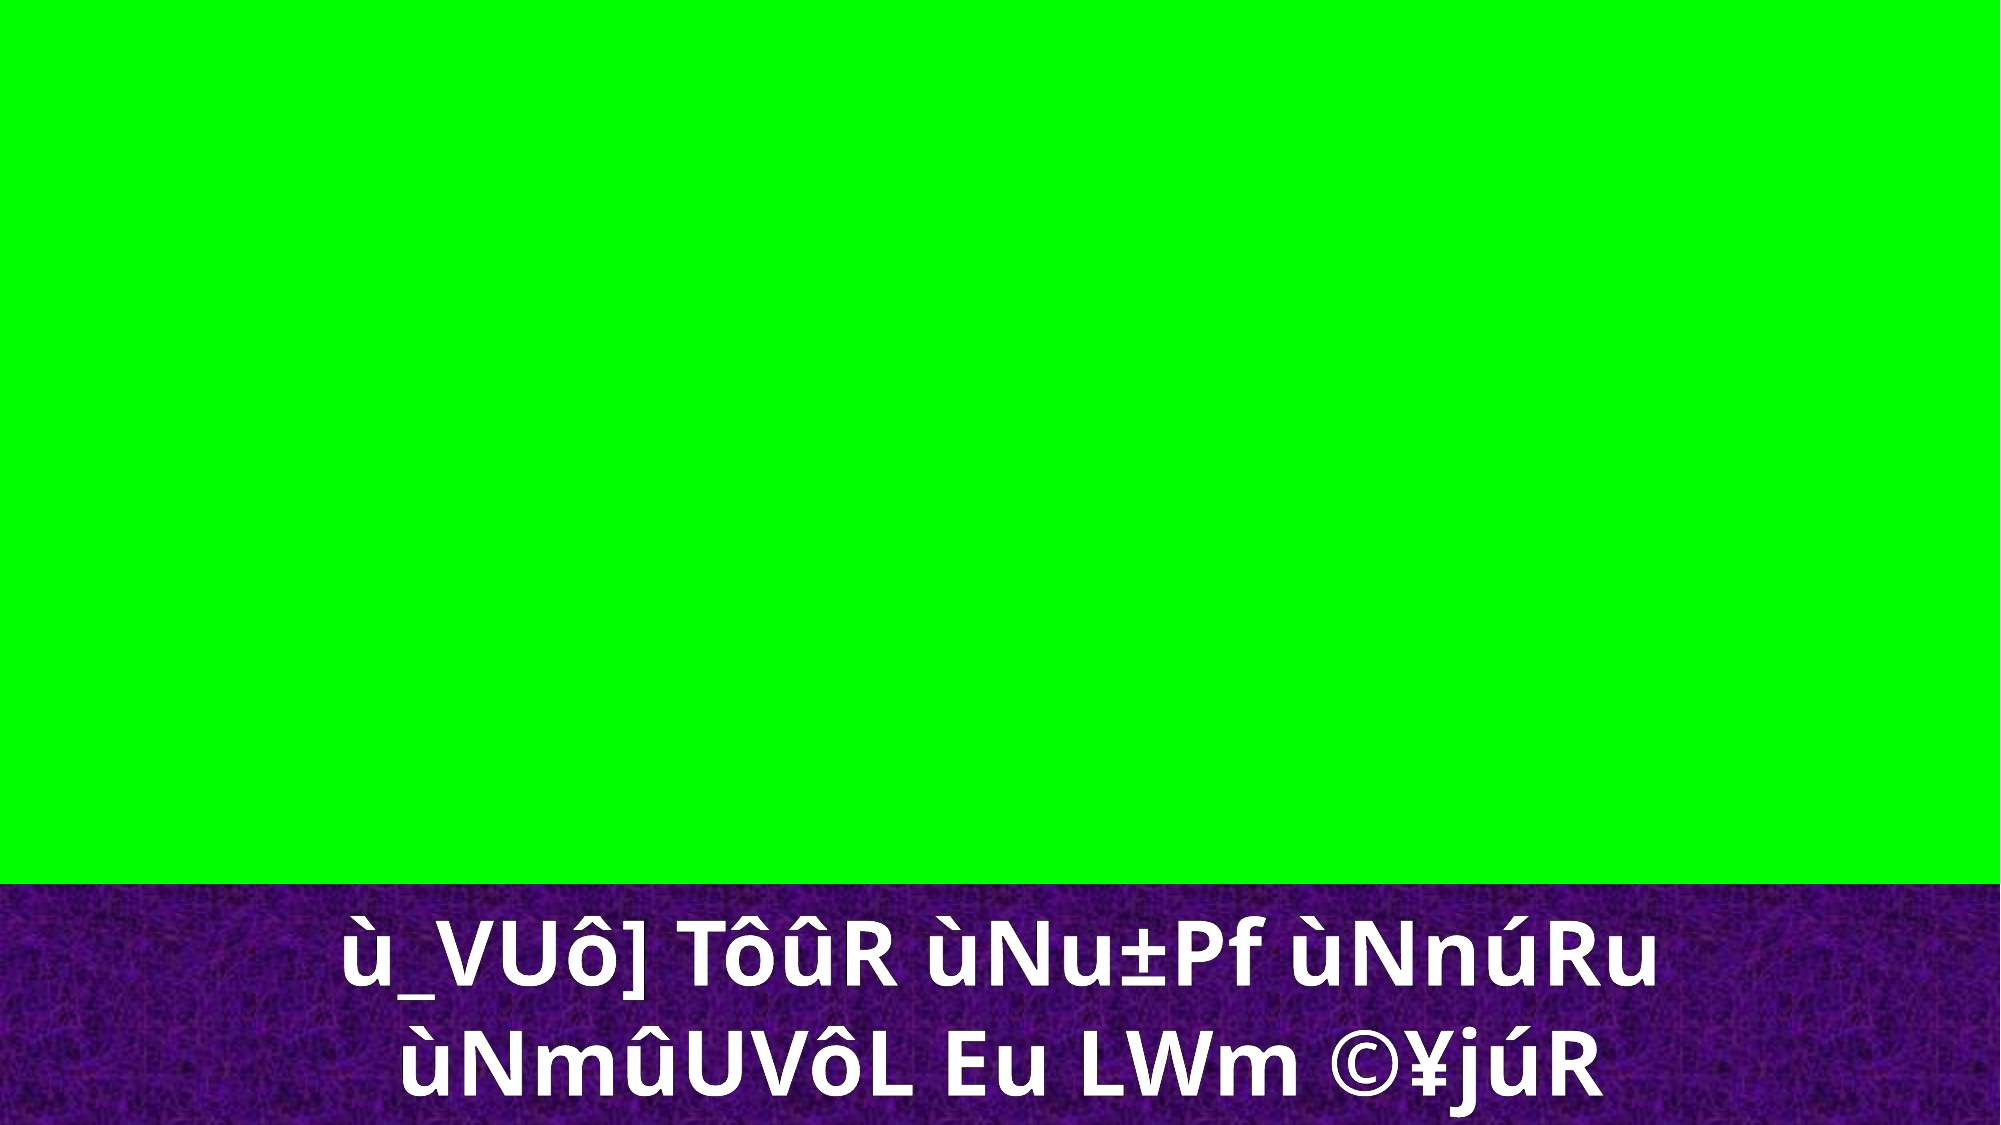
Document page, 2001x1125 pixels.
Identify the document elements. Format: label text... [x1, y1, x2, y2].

text_box ù_VUô] TôûR ùNu±Pf ùNnúRu ùNmûUVôL Eu LWm ©¥júR [0, 886, 2000, 1122]
